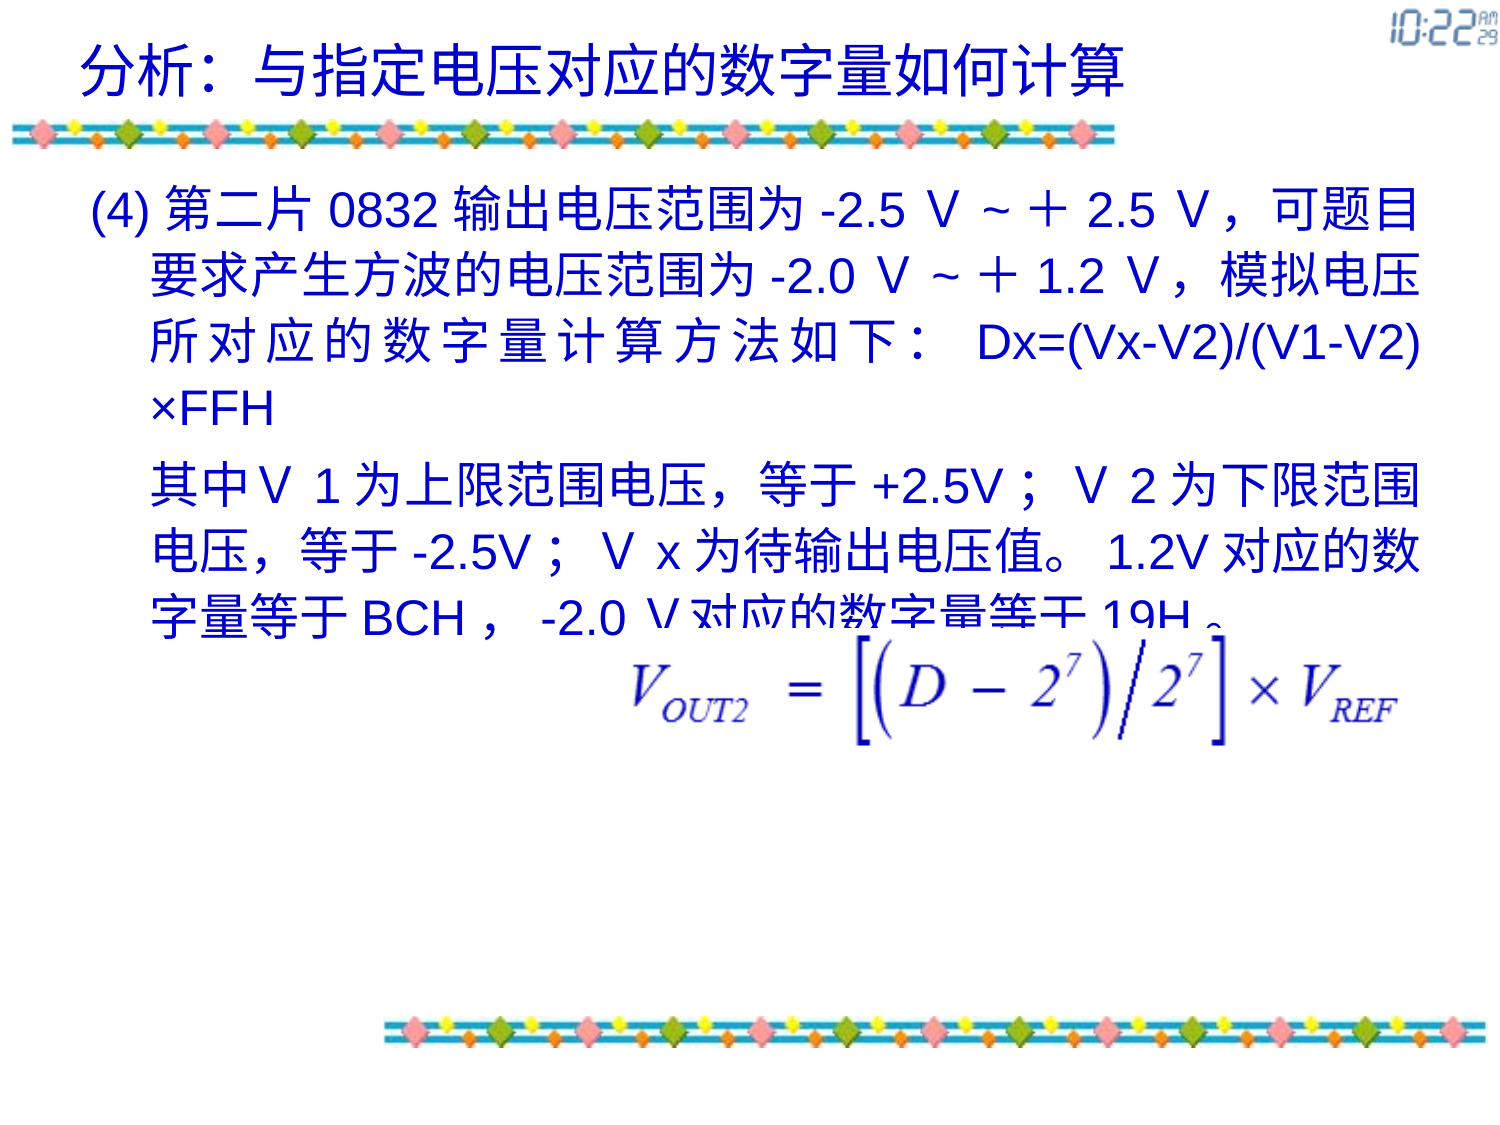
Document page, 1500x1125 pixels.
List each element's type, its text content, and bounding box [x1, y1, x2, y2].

list (4)第二片0832输出电压范围为-2.5Ｖ~＋2.5Ｖ，可题目要求产生方波的电压范围为-2.0Ｖ~＋1.2Ｖ，模拟电压所对应的数字量计算方法如下：Dx=(Vx-V2)/(V1-V2) ×FFH 其中Ｖ1为上限范围电压，等于+2.5V；Ｖ2为下限范围电压，等于-2.5V；Ｖx为待输出电压值。1.2V对应的数字量等于BCH，-2.0Ｖ对应的数字量等于19H。 [75, 163, 1437, 600]
picture [624, 628, 1400, 749]
text_box 分析：与指定电压对应的数字量如何计算 [63, 40, 1283, 111]
picture [1371, 0, 1500, 56]
picture [383, 1016, 1488, 1048]
picture [11, 119, 1117, 149]
